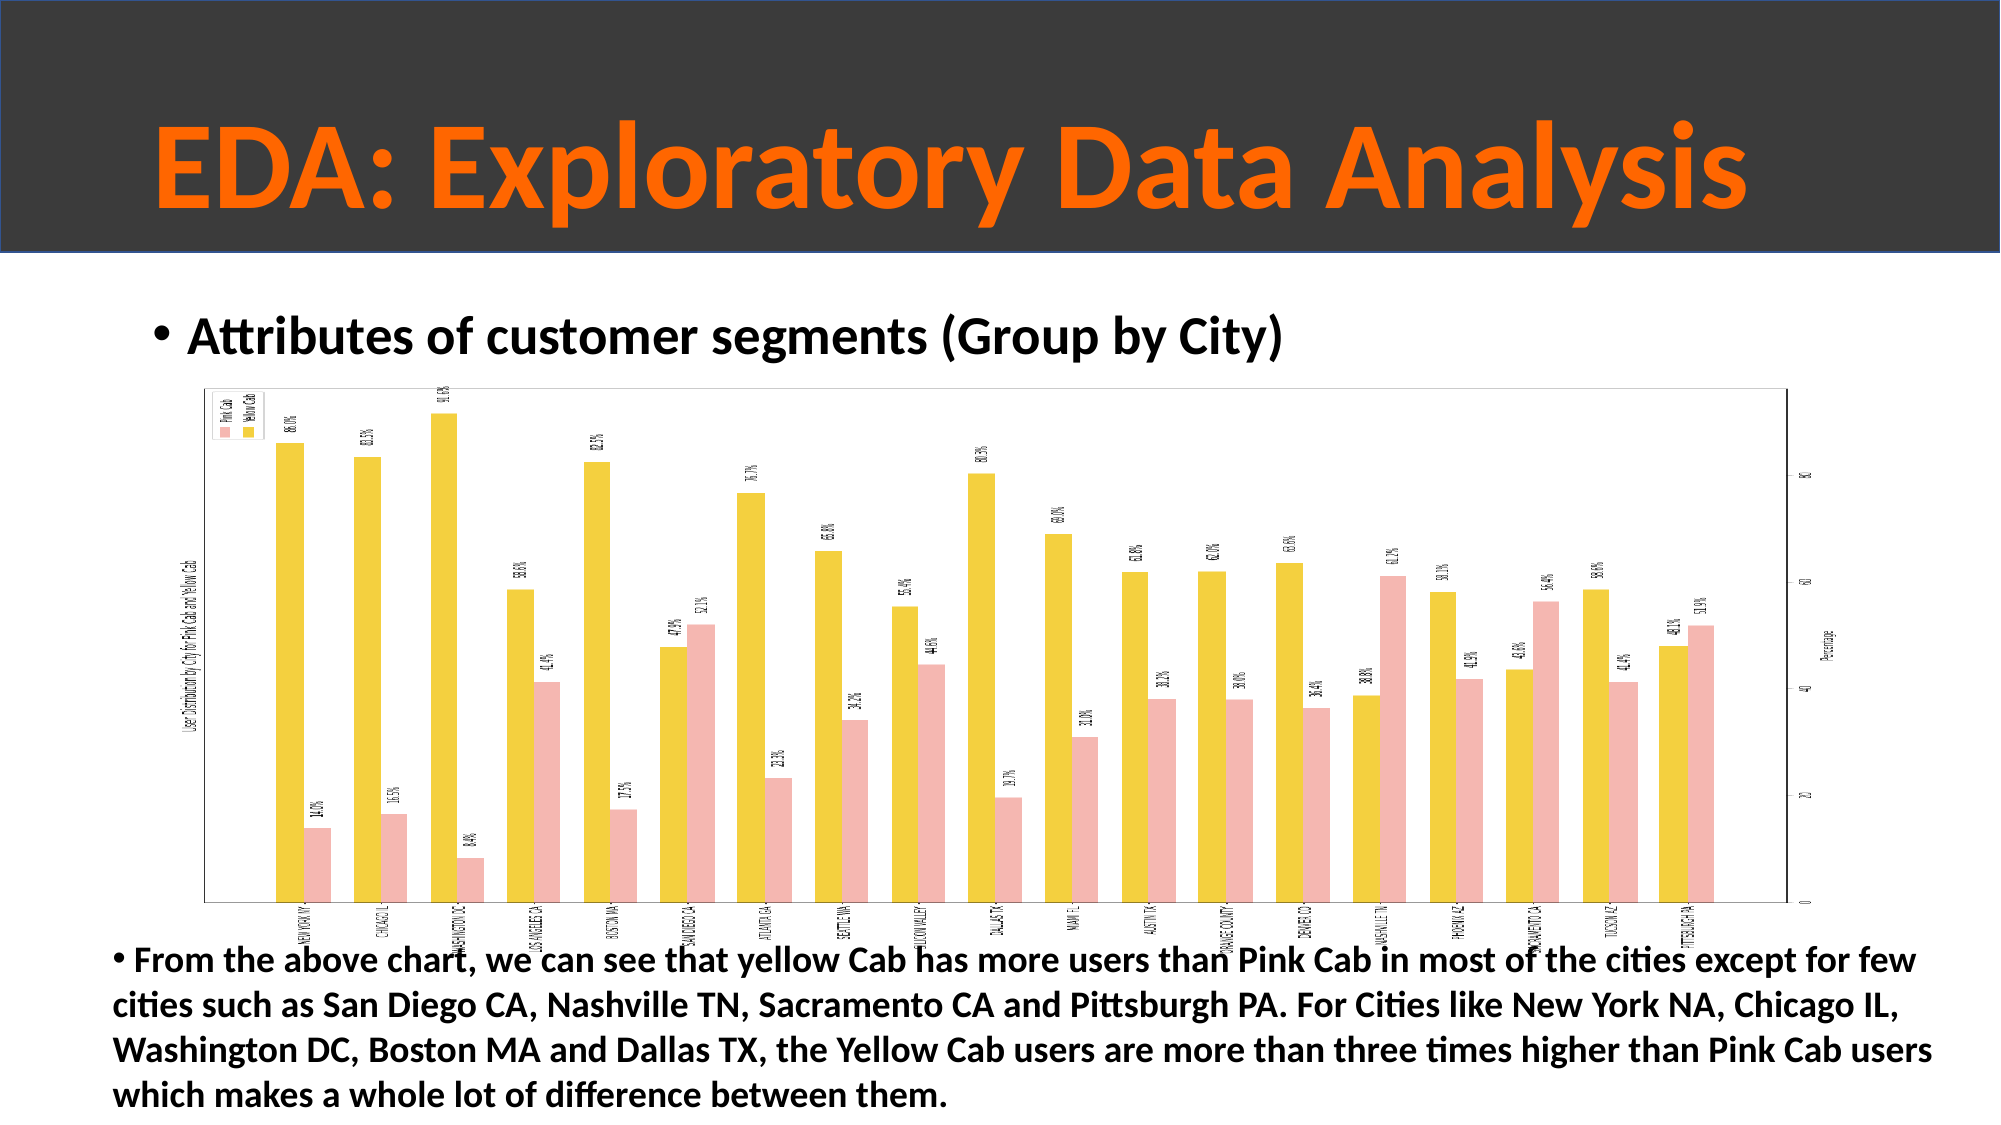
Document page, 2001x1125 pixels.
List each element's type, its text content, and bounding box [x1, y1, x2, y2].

text_box From the above chart, we can see that yellow Cab has more users than Pink Cab in most of the cities except for few cities such as San Diego CA, Nashville TN, Sacramento CA and Pittsburgh PA. For Cities like New York NA, Chicago IL, Washington DC, Boston MA and Dallas TX, the Yellow Cab users are more than three times higher than Pink Cab users which makes a whole lot of difference between them. [97, 928, 1963, 1123]
title EDA: Exploratory Data Analysis [137, 59, 1863, 278]
picture [170, 382, 1846, 957]
text_box [0, 0, 2000, 253]
list Attributes of customer segments (Group by City) [137, 299, 1863, 374]
